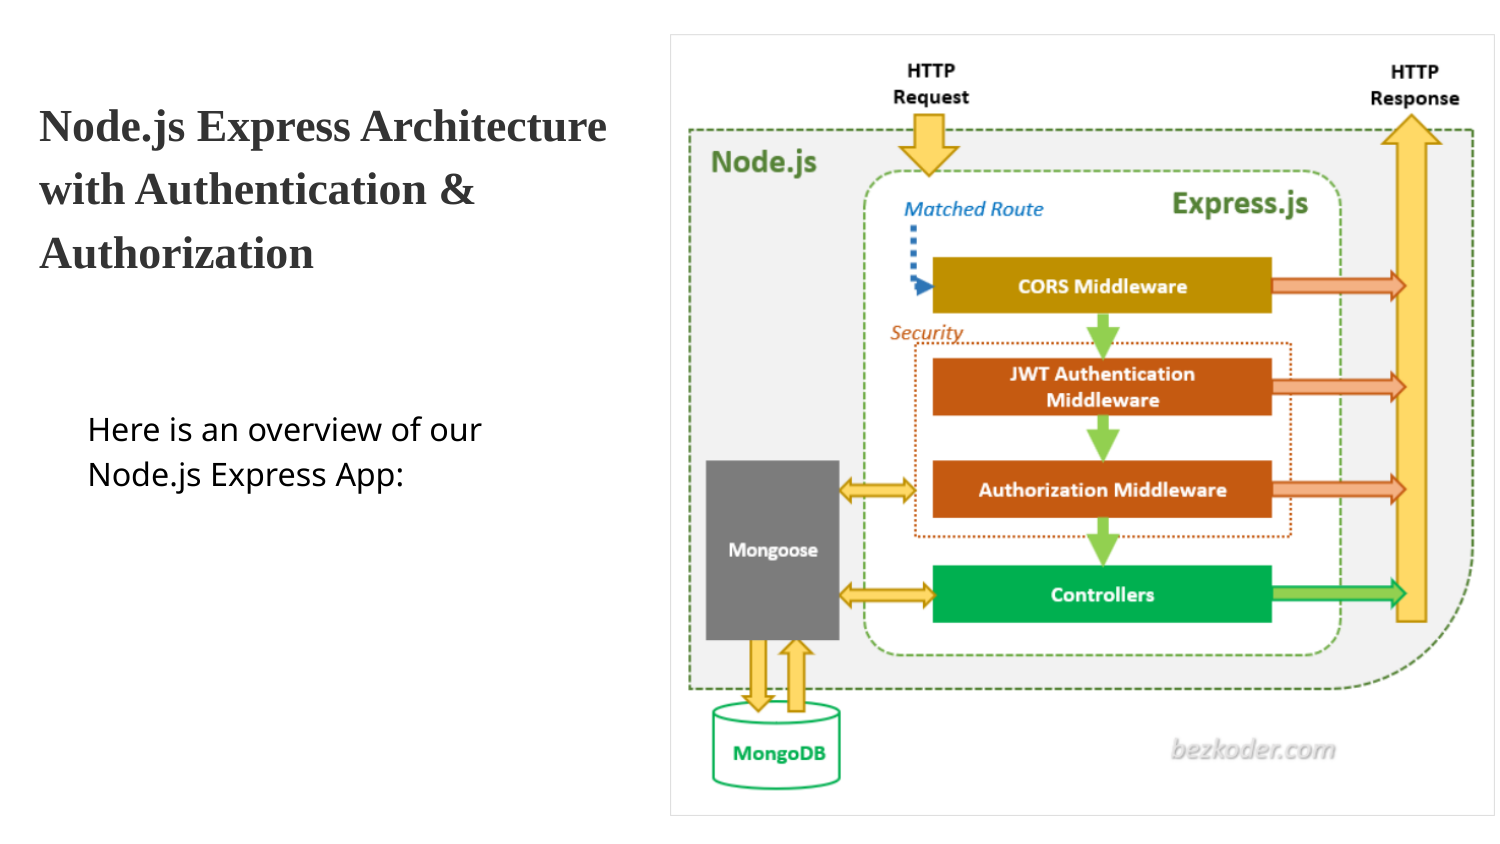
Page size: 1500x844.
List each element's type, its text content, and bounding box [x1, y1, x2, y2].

text_box Here is an overview of our Node.js Express App: [72, 388, 584, 591]
title Node.js Express Architecture with Authentication & Authorization [24, 72, 660, 766]
picture [665, 24, 1500, 819]
